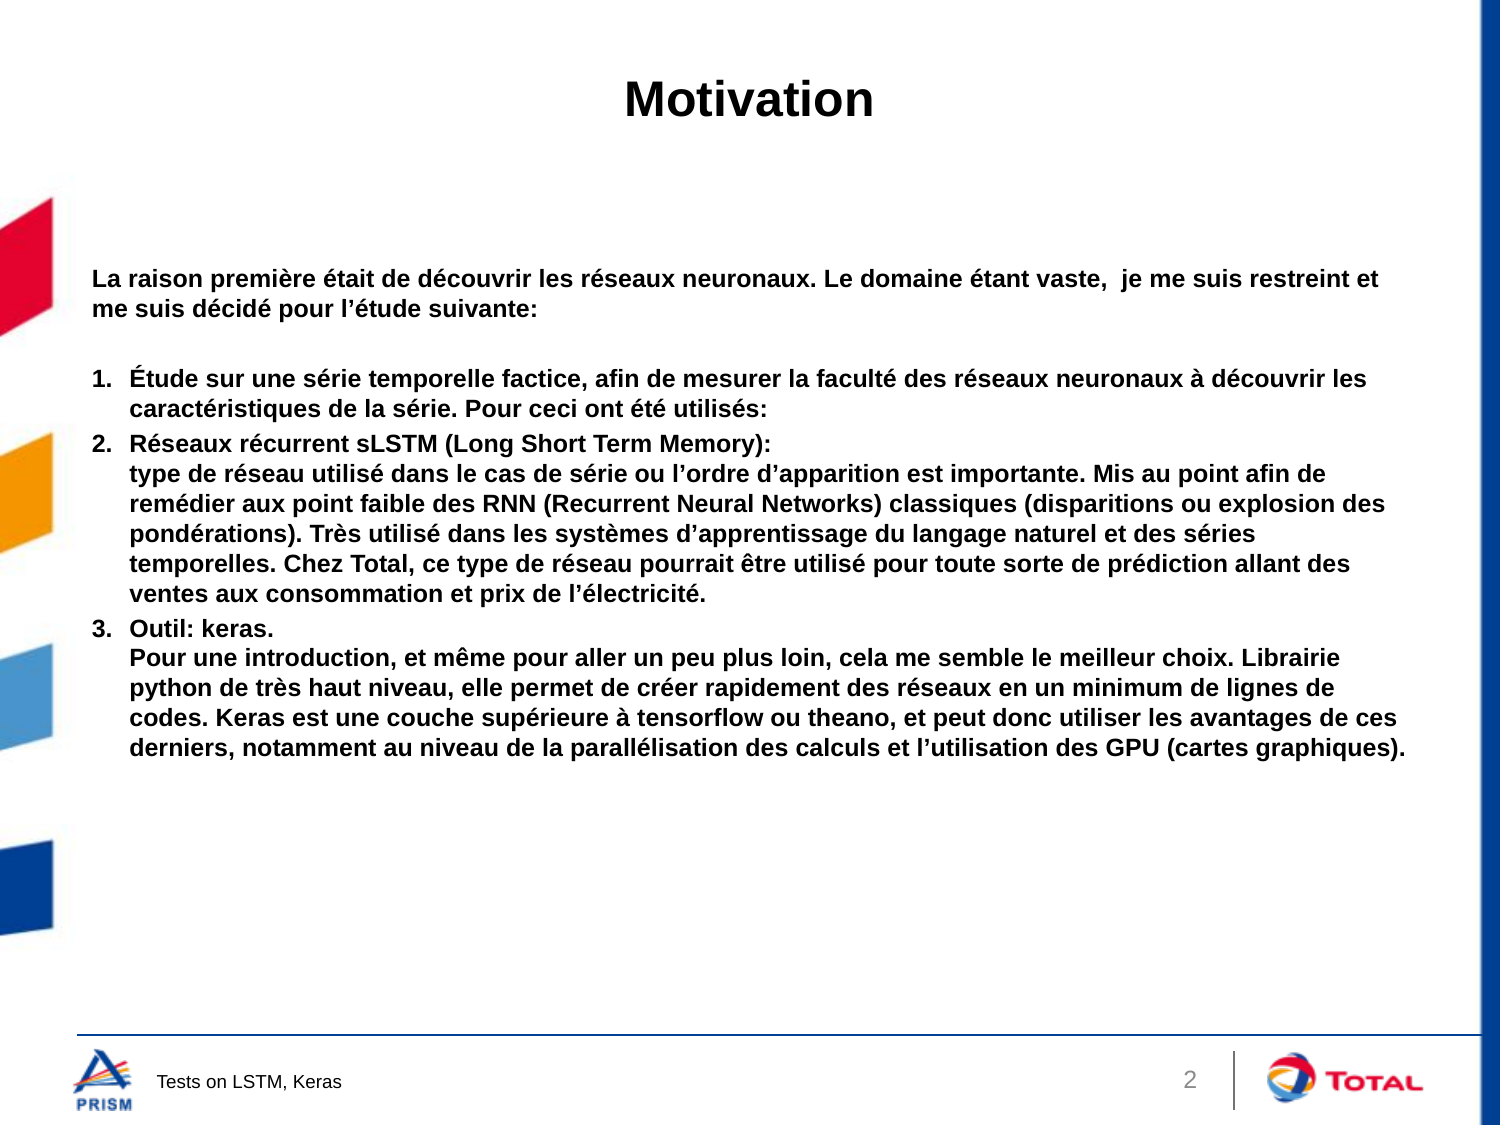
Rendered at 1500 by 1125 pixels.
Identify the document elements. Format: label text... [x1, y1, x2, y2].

list La raison première était de découvrir les réseaux neuronaux. Le domaine étant vaste, je me suis restreint et me suis décidé pour l’étude suivante: Étude sur une série temporelle factice, afin de mesurer la faculté des réseaux neuronaux à découvrir les caractéristiques de la série. Pour ceci ont été utilisés: Réseaux récurrent sLSTM (Long Short Term Memory): type de réseau utilisé dans le cas de série ou l’ordre d’apparition est importante. Mis au point afin de remédier aux point faible des RNN (Recurrent Neural Networks) classiques (disparitions ou explosion des pondérations). Très utilisé dans les systèmes d’apprentissage du langage naturel et des séries temporelles. Chez Total, ce type de réseau pourrait être utilisé pour toute sorte de prédiction allant des ventes aux consommation et prix de l’électricité. Outil: keras. Pour une introduction, et même pour aller un peu plus loin, cela me semble le meilleur choix. Librairie python de très haut niveau, elle permet de créer rapidement des réseaux en un minimum de lignes de codes. Keras est une couche supérieure à tensorflow ou theano, et peut donc utiliser les avantages de ces derniers, notamment au niveau de la parallélisation des calculs et l’utilisation des GPU (cartes graphiques). [76, 255, 1427, 998]
footer Tests on LSTM, Keras [141, 1051, 1046, 1112]
title Motivation [75, 64, 1425, 135]
picture [0, 0, 1500, 1125]
slide_number 2 [1133, 1048, 1213, 1109]
